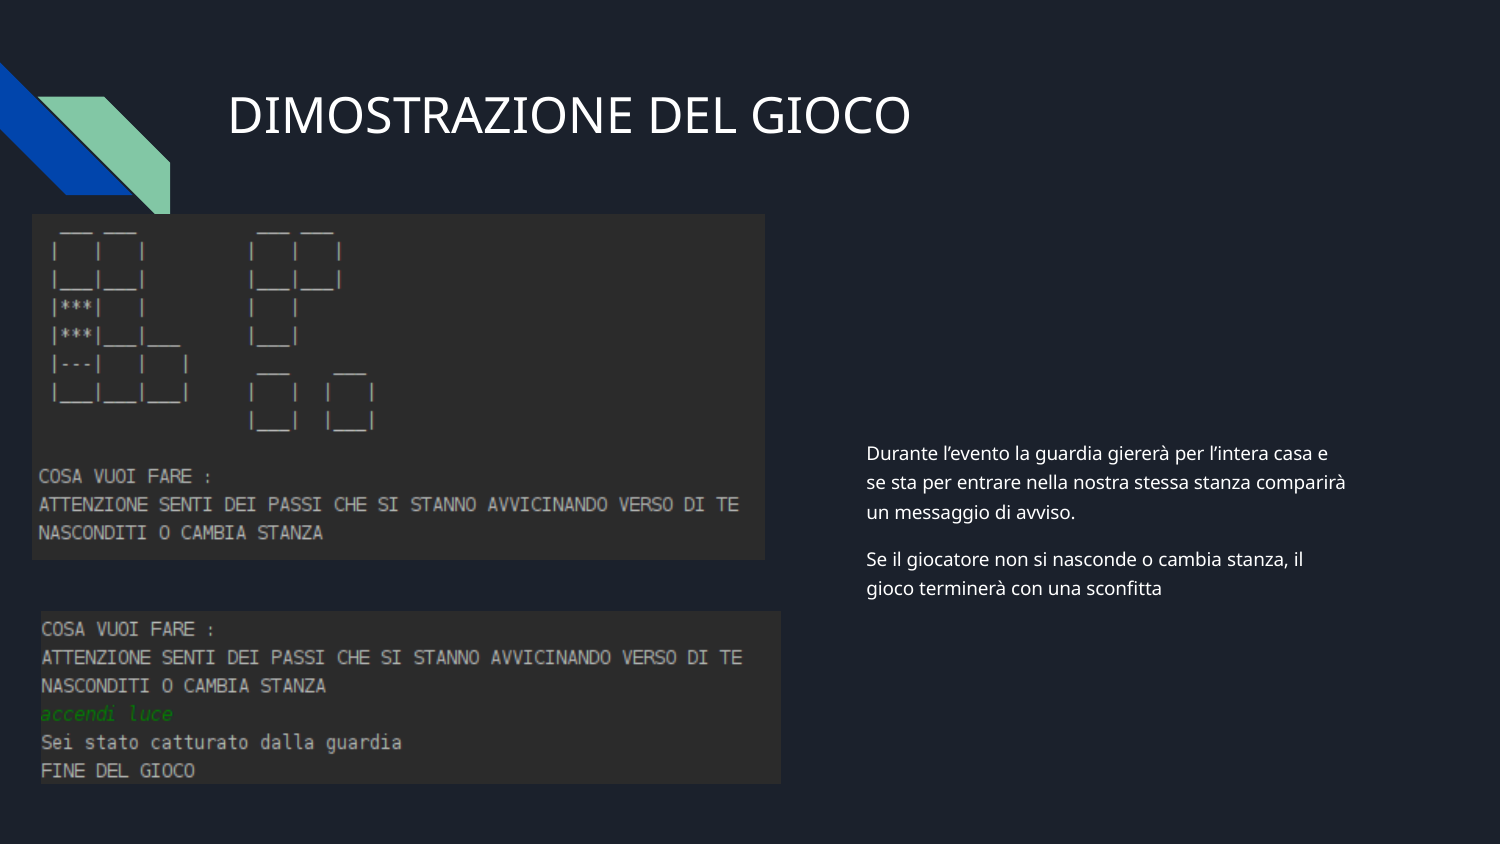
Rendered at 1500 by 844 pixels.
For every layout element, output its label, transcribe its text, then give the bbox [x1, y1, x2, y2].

picture [31, 214, 766, 561]
list Durante l’evento la guardia giererà per l’intera casa e se sta per entrare nella nostra stessa stanza comparirà un messaggio di avviso. Se il giocatore non si nasconde o cambia stanza, il gioco terminerà con una sconfitta [851, 421, 1368, 619]
picture [40, 611, 781, 784]
title DIMOSTRAZIONE DEL GIOCO [212, 64, 1368, 215]
